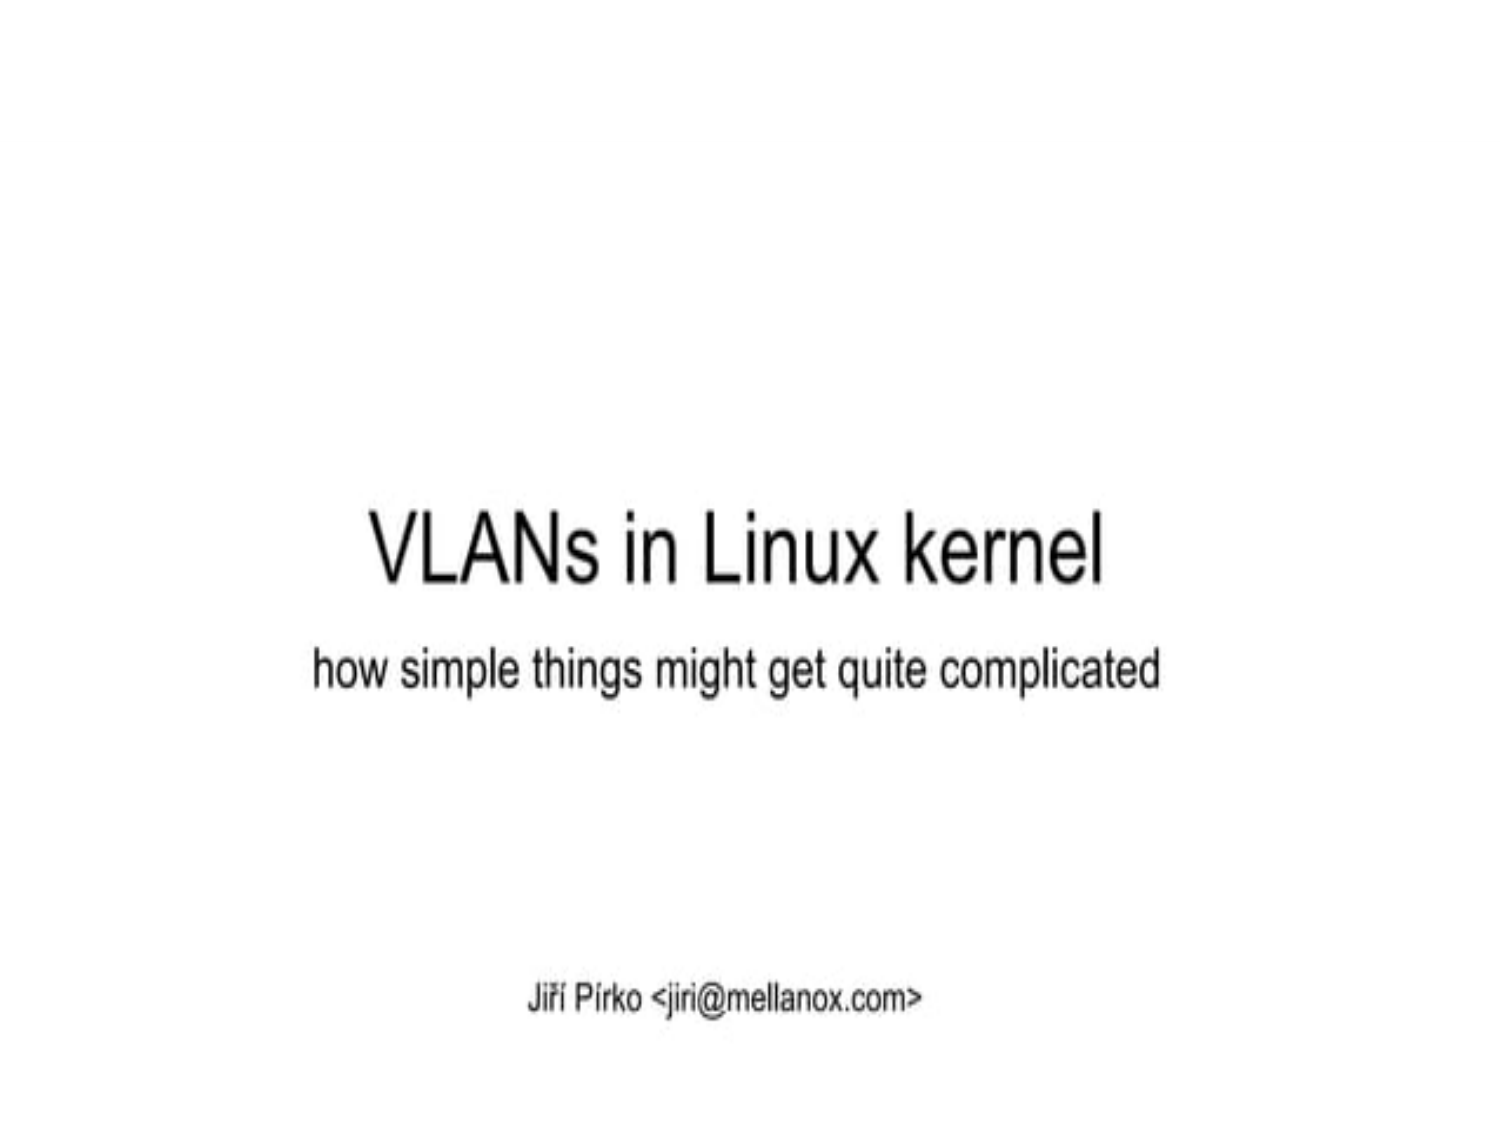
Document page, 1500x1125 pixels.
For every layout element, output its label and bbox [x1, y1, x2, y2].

picture [0, 139, 1500, 1125]
